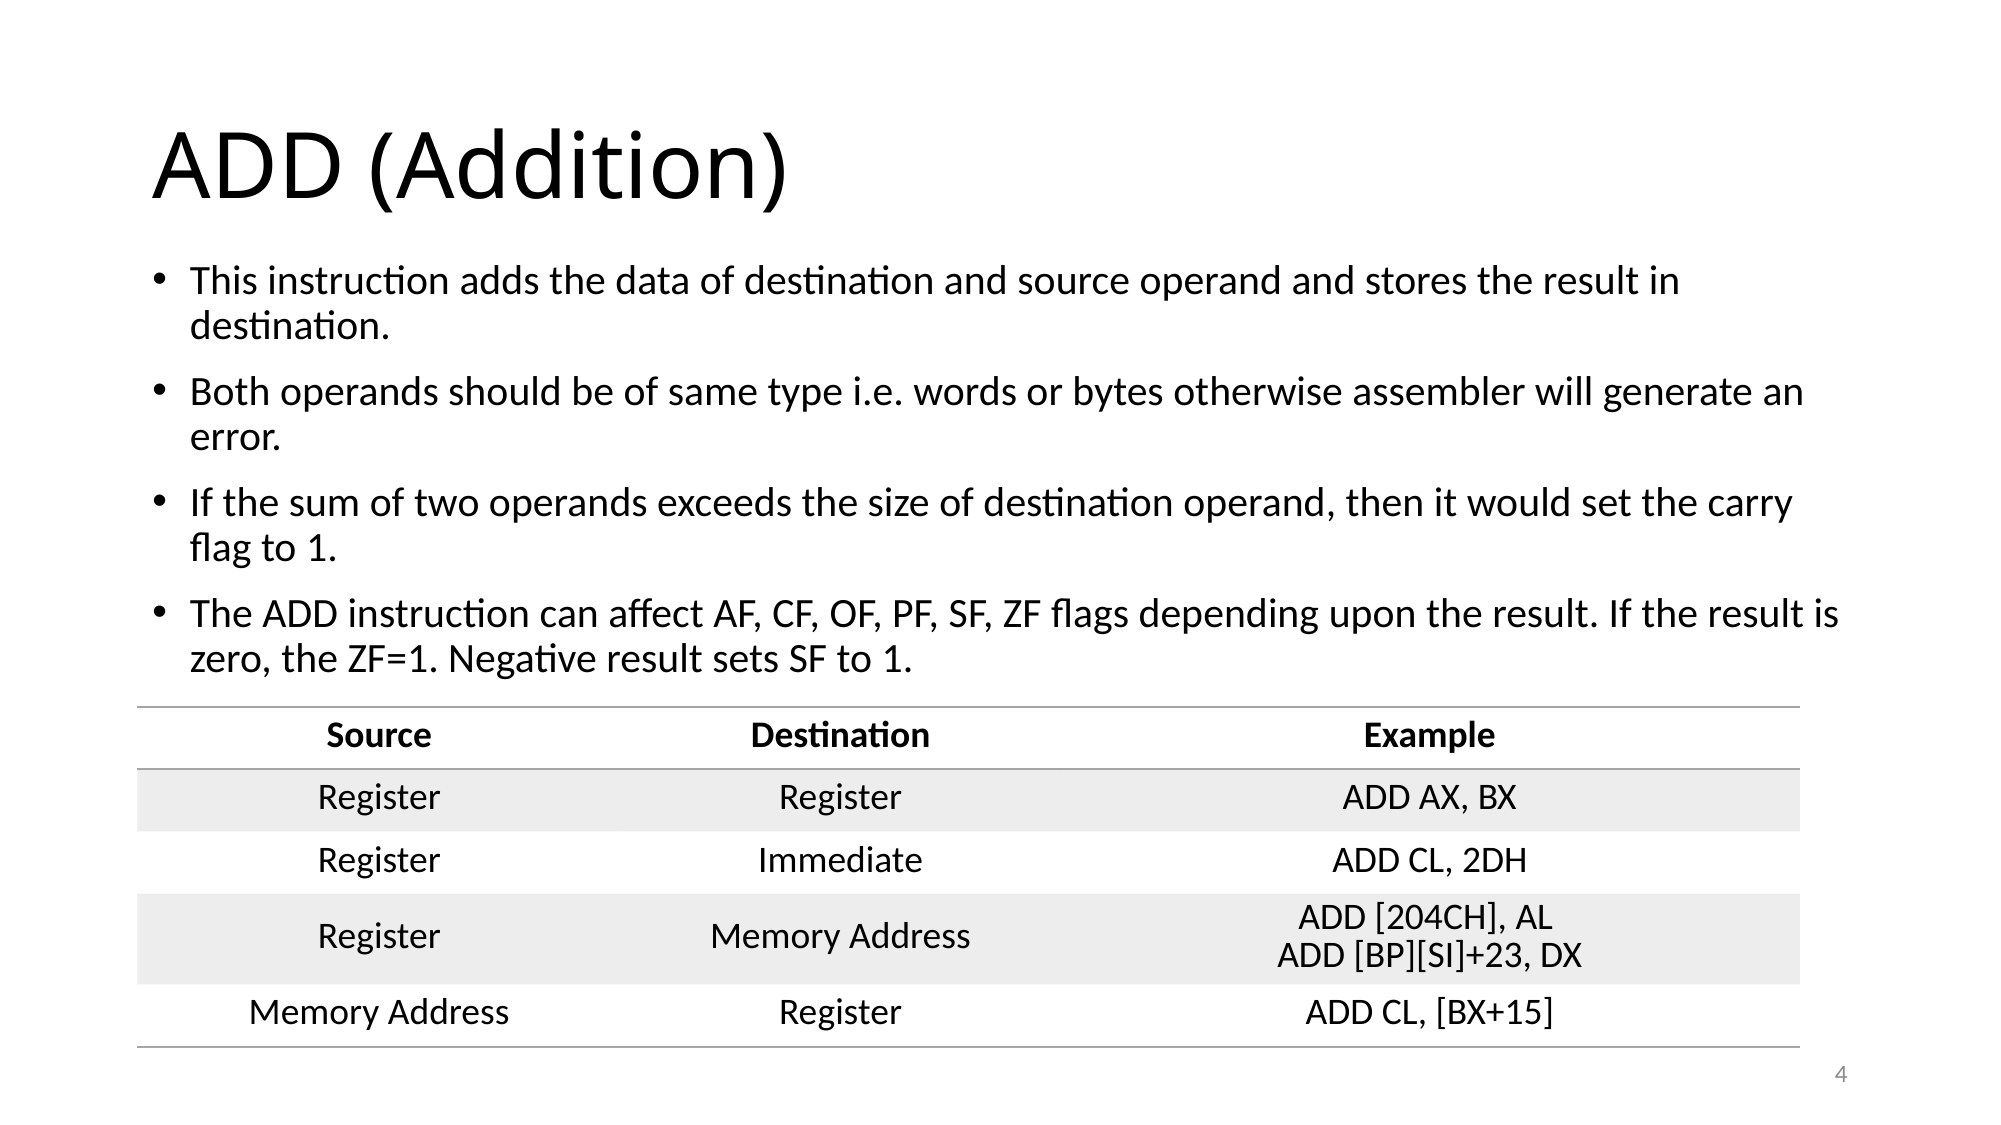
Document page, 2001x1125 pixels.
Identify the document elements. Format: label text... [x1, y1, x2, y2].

table_cell Register [621, 770, 1060, 831]
table_header Source [137, 708, 621, 768]
table_cell Immediate [621, 831, 1060, 894]
table_cell ADD CL, [BX+15] [1060, 984, 1800, 1046]
list This instruction adds the data of destination and source operand and stores the result in destination. Both operands should be of same type i.e. words or bytes otherwise assembler will generate an error. If the sum of two operands exceeds the size of destination operand, then it would set the carry flag to 1. The ADD instruction can affect AF, CF, OF, PF, SF, ZF flags depending upon the result. If the result is zero, the ZF=1. Negative result sets SF to 1. [137, 251, 1863, 965]
slide_number 4 [1412, 1042, 1863, 1103]
table_cell Register [137, 770, 621, 831]
table_cell Register [137, 831, 621, 894]
table_header Destination [621, 708, 1060, 768]
table_cell ADD [204CH], AL ADD [BP][SI]+23, DX [1060, 894, 1800, 984]
table_cell ADD CL, 2DH [1060, 831, 1800, 894]
table_cell Register [621, 984, 1060, 1046]
table_cell Memory Address [137, 984, 621, 1046]
title ADD (Addition) [137, 59, 1863, 251]
table_cell Memory Address [621, 894, 1060, 984]
table_header Example [1060, 708, 1800, 768]
table_cell ADD AX, BX [1060, 770, 1800, 831]
table_cell Register [137, 894, 621, 984]
